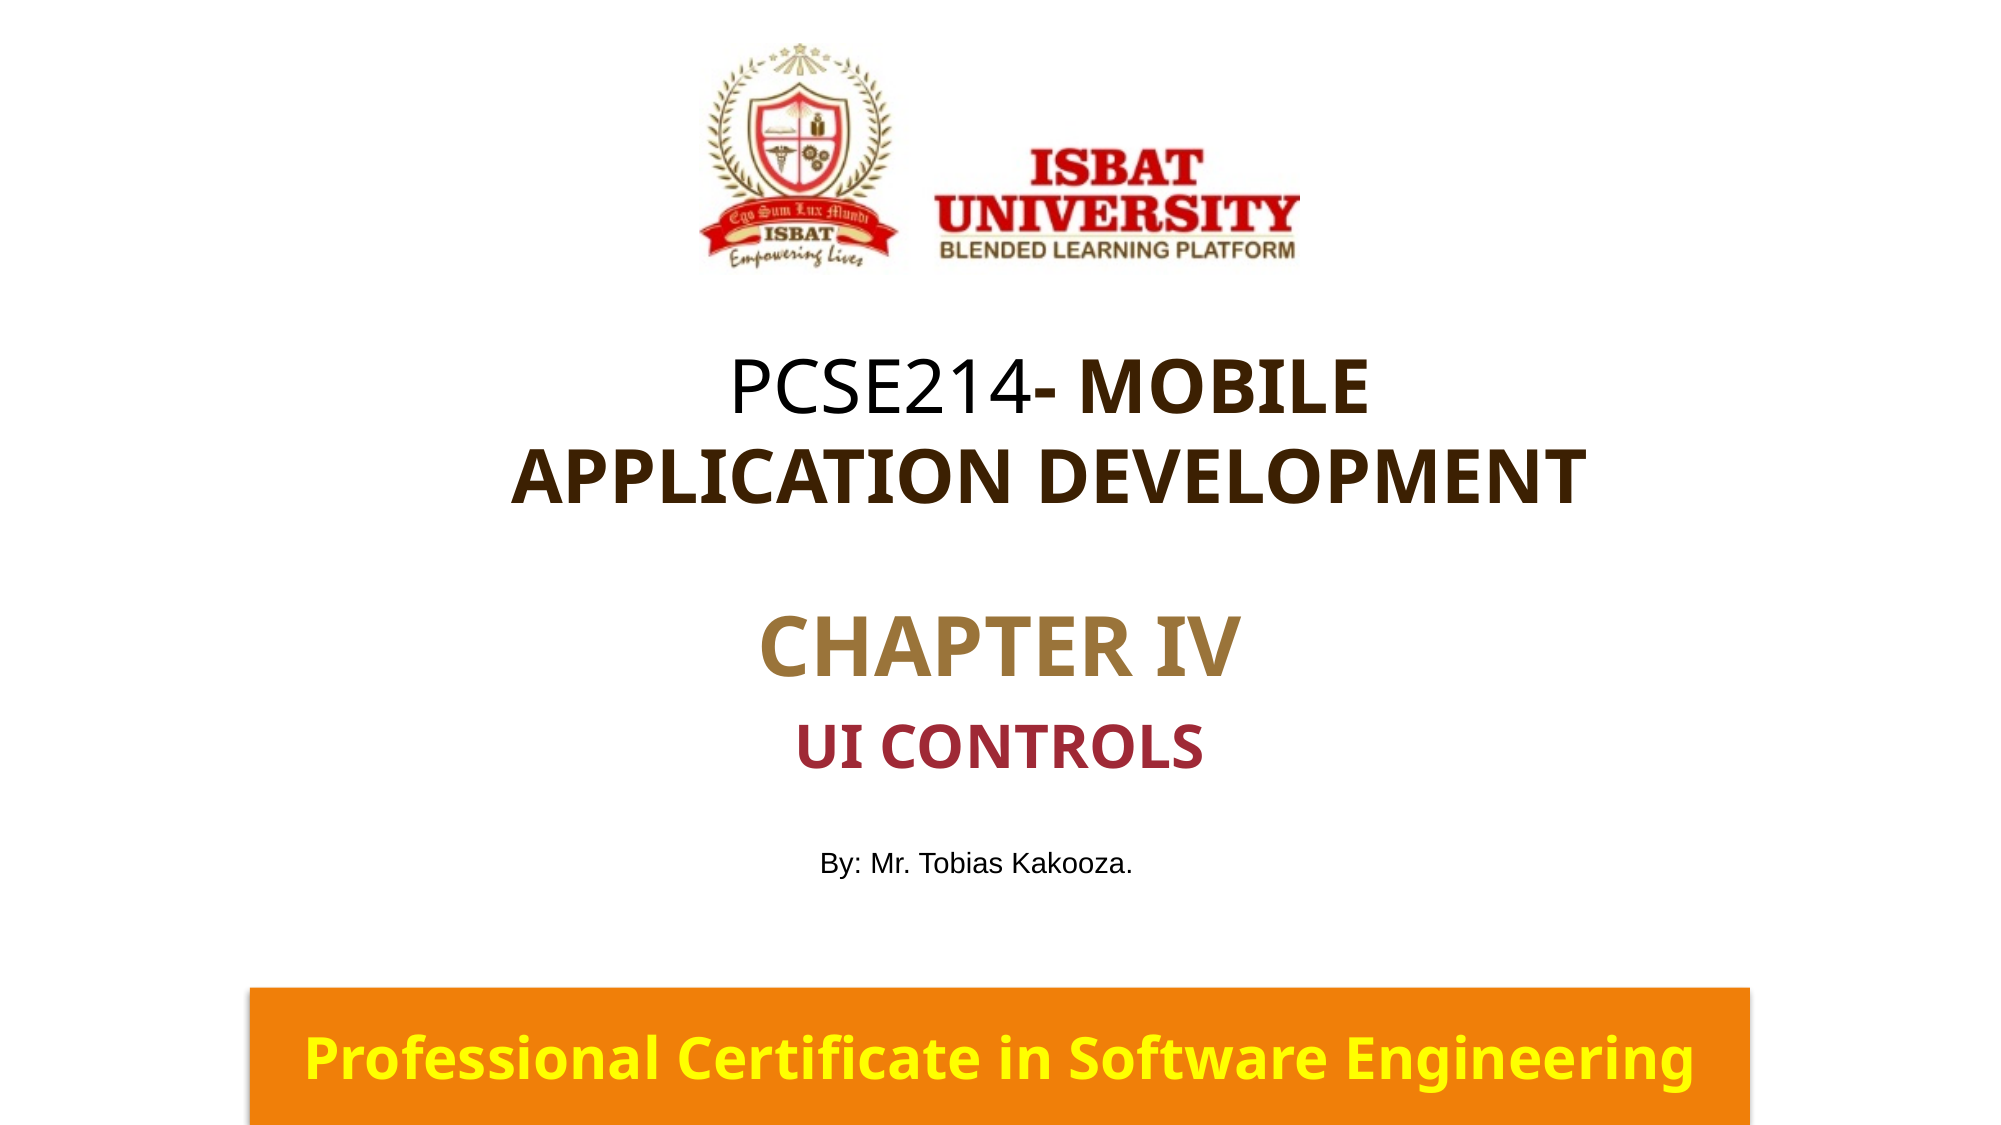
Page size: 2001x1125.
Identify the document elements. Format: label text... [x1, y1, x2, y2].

text_box CHAPTER IV UI CONTROLS [458, 586, 1542, 824]
text_box Professional Certificate in Software Engineering [249, 987, 1750, 1125]
picture [699, 43, 1301, 275]
text_box By: Mr. Tobias Kakooza. [487, 836, 1467, 887]
subtitle PCSE214- MOBILE APPLICATION DEVELOPMENT [487, 331, 1613, 447]
text_box [246, 984, 1754, 1125]
